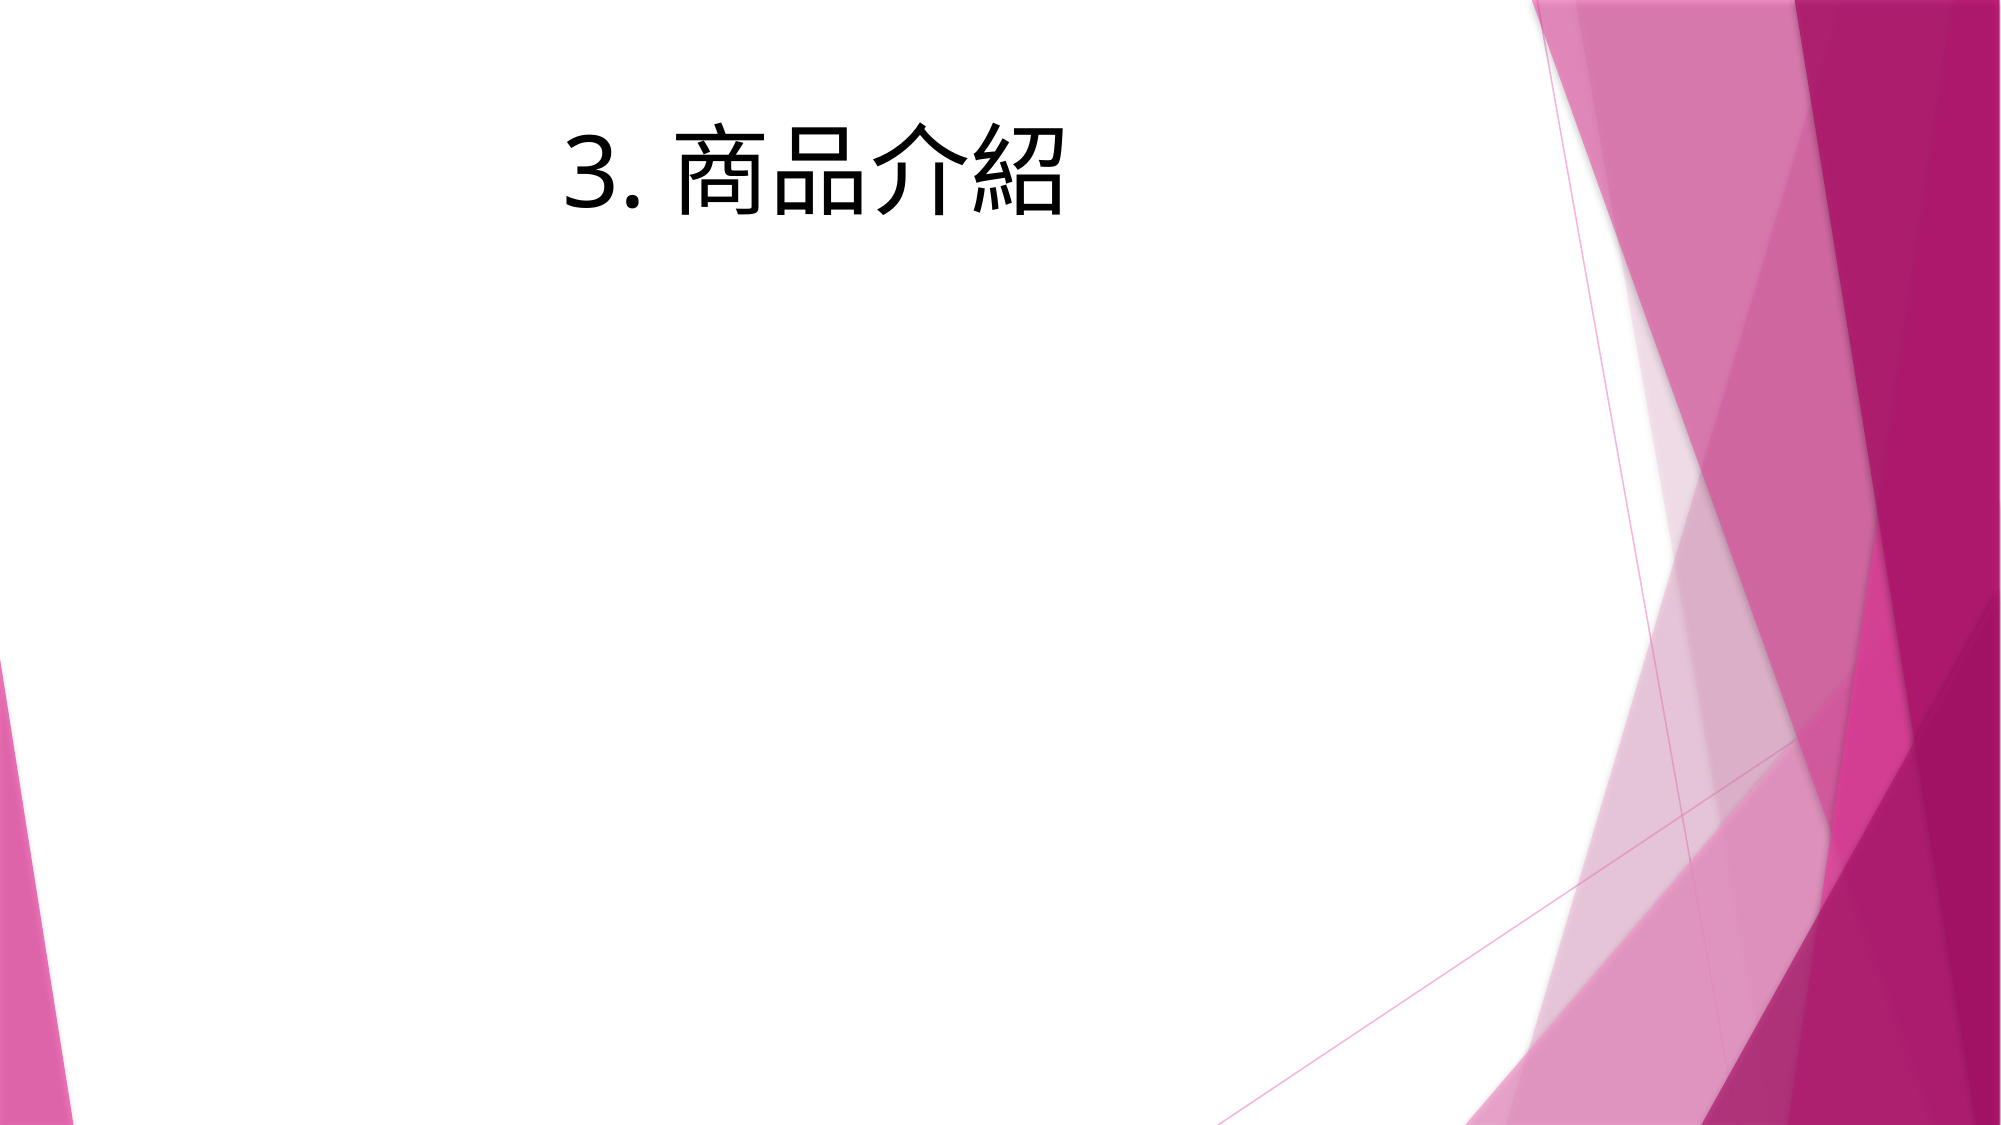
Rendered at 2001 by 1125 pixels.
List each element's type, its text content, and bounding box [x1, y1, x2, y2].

title 3.商品介紹 [111, 99, 1522, 221]
